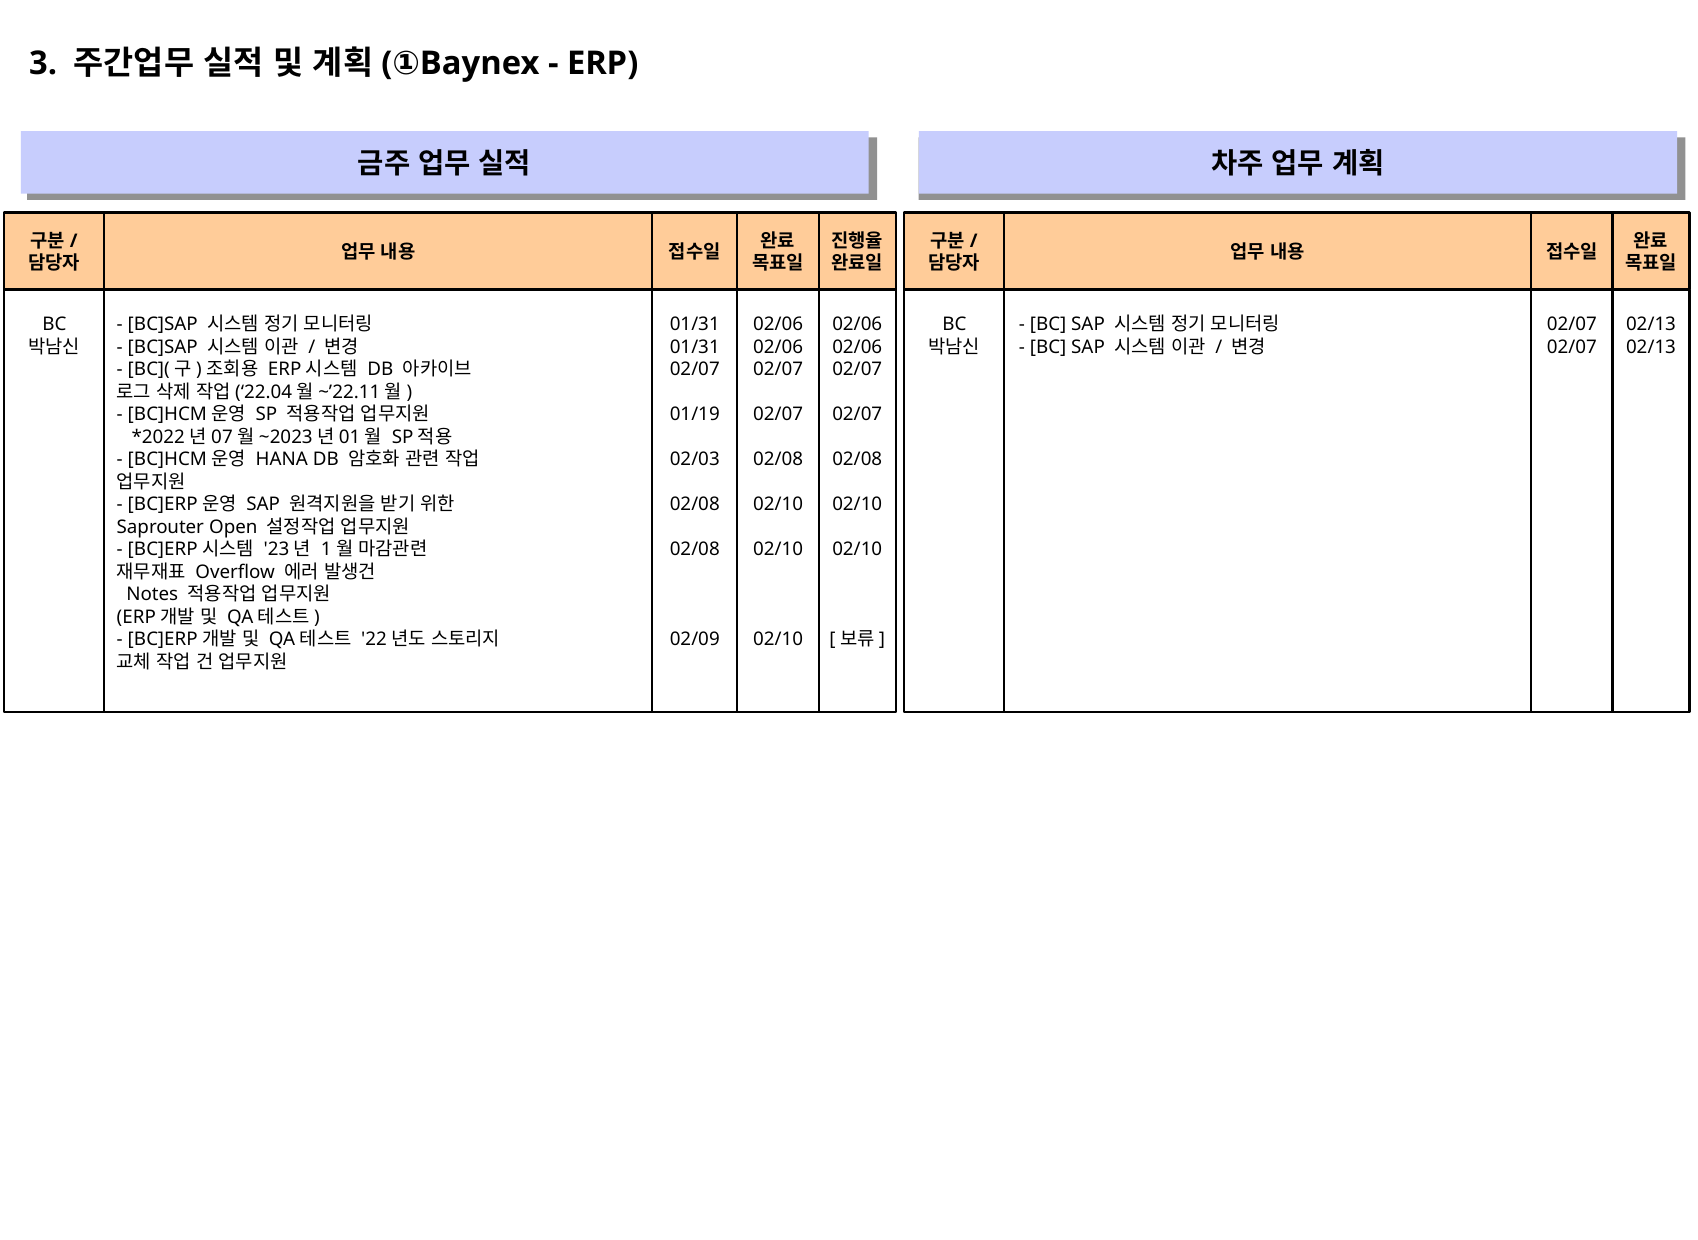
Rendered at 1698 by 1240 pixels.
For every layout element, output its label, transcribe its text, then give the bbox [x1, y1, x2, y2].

text_box 완료 목표일 [737, 212, 818, 289]
text_box BC 박남신 [904, 289, 1004, 713]
text_box 02/13 02/13 [1613, 289, 1690, 713]
text_box 접수일 [1531, 212, 1612, 289]
text_box [104, 289, 652, 713]
text_box BC 박남신 [4, 289, 104, 713]
text_box 구분/ 담당자 [4, 212, 104, 289]
text_box 구분/ 담당자 [904, 212, 1004, 289]
text_box 금주 업무 실적 [20, 131, 869, 194]
text_box 완료 목표일 [1612, 212, 1690, 289]
text_box " " [27, 137, 878, 200]
text_box 업무 내용 [104, 212, 652, 289]
text_box [1004, 289, 1532, 713]
text_box 02/06 02/06 02/07 02/07 02/08 02/10 02/10 [보류] [818, 289, 896, 713]
text_box 02/06 02/06 02/07 02/07 02/08 02/10 02/10 02/10 [738, 289, 818, 713]
text_box 차주 업무 계획 [918, 131, 1678, 194]
text_box 02/07 02/07 [1532, 289, 1613, 713]
text_box 3. 주간업무 실적 및 계획(①Baynex - ERP) [29, 41, 1009, 105]
text_box 업무 내용 [1004, 212, 1531, 289]
text_box 진행율 완료일 [818, 212, 896, 289]
text_box 01/31 01/31 02/07 01/19 02/03 02/08 02/08 02/09 [652, 289, 738, 713]
text_box " " [918, 137, 1686, 200]
text_box 접수일 [652, 212, 737, 289]
